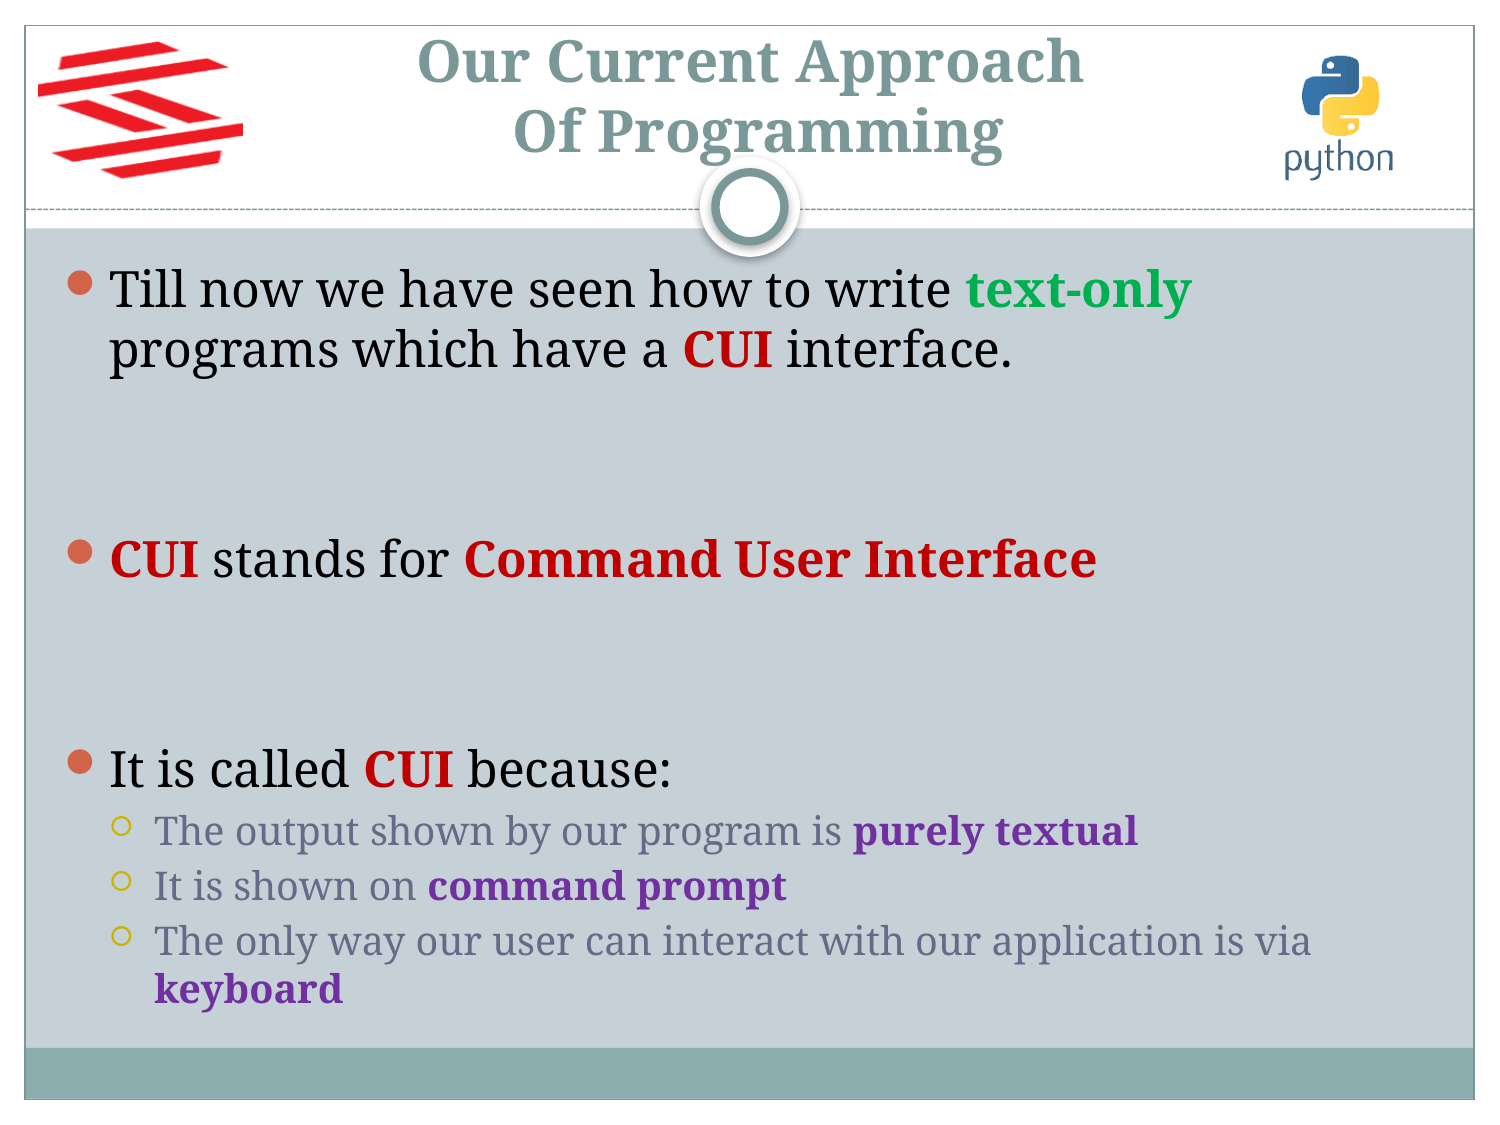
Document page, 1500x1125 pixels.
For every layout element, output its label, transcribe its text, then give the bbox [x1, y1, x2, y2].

picture [37, 40, 243, 185]
list Till now we have seen how to write text-only programs which have a CUI interface. CUI stands for Command User Interface It is called CUI because: The output shown by our program is purely textual It is shown on command prompt The only way our user can interact with our application is via keyboard [49, 250, 1445, 1047]
picture [1206, 53, 1471, 186]
title Our Current Approach Of Programming [248, 46, 1459, 172]
